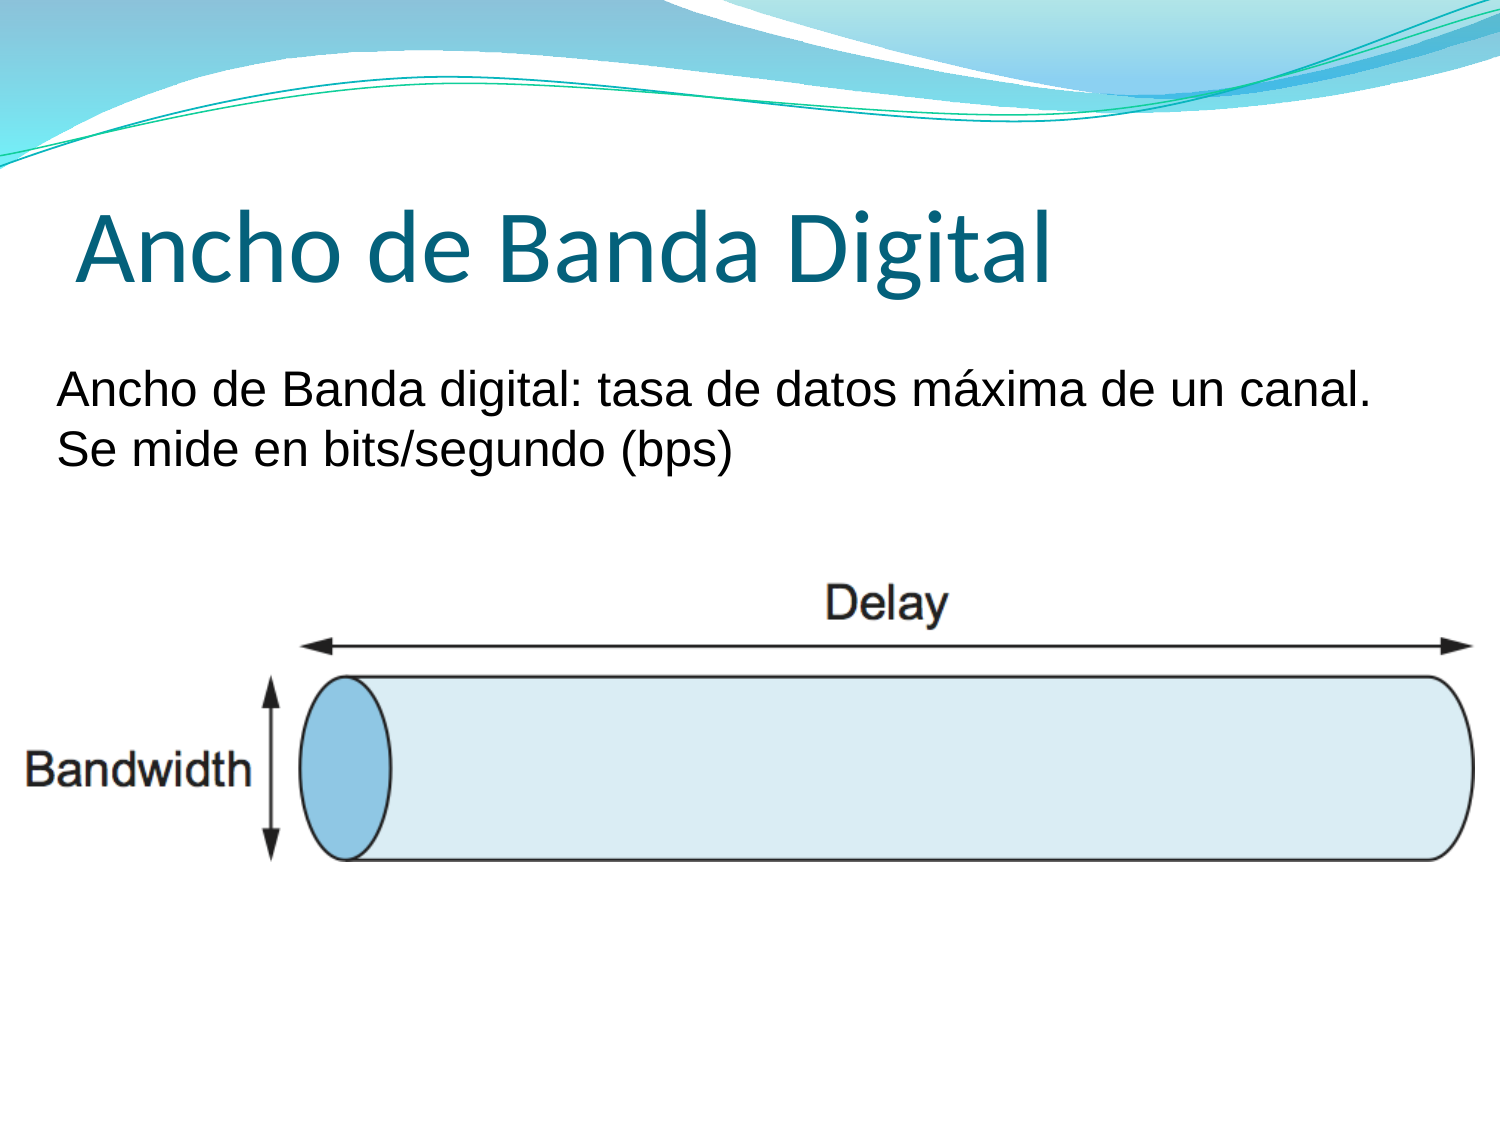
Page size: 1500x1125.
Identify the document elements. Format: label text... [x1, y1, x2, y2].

picture [24, 574, 1476, 863]
text_box Ancho de Banda digital: tasa de datos máxima de un canal. Se mide en bits/segundo (bps) [41, 349, 1450, 572]
title Ancho de Banda Digital [75, 115, 1425, 303]
